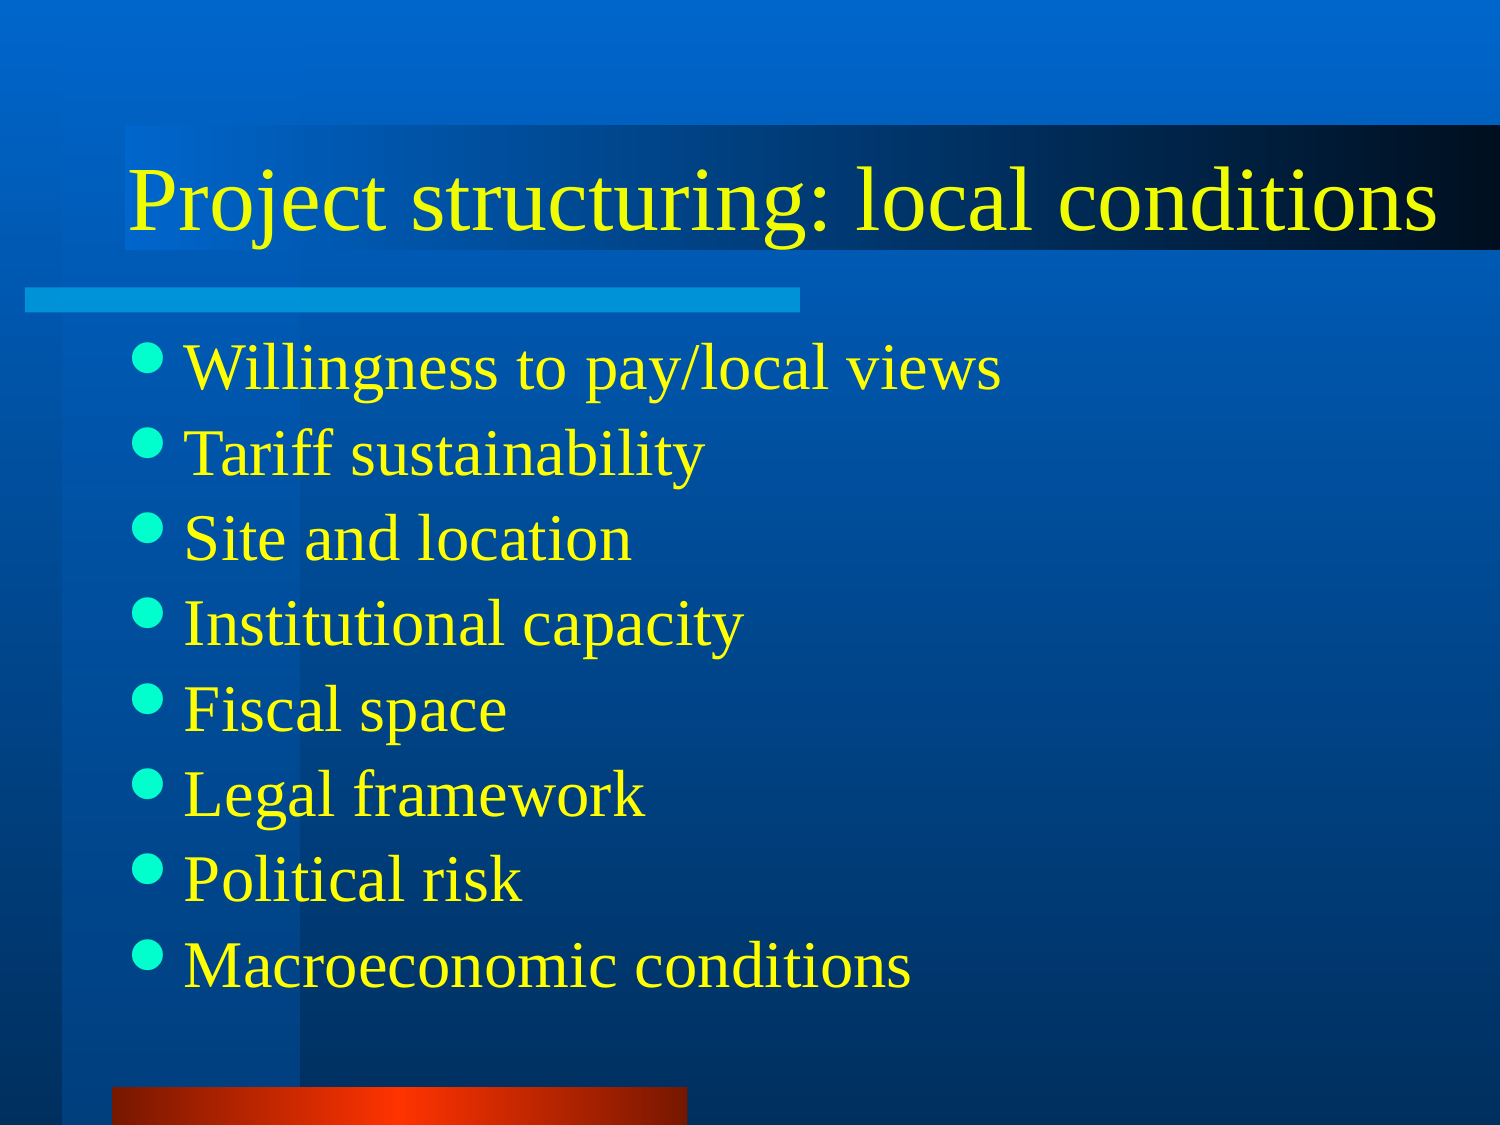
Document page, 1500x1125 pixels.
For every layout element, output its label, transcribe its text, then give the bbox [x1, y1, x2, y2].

list Willingness to pay/local views Tariff sustainability Site and location Institutional capacity Fiscal space Legal framework Political risk Macroeconomic conditions [112, 324, 1388, 1088]
title Project structuring: local conditions [112, 99, 1500, 288]
